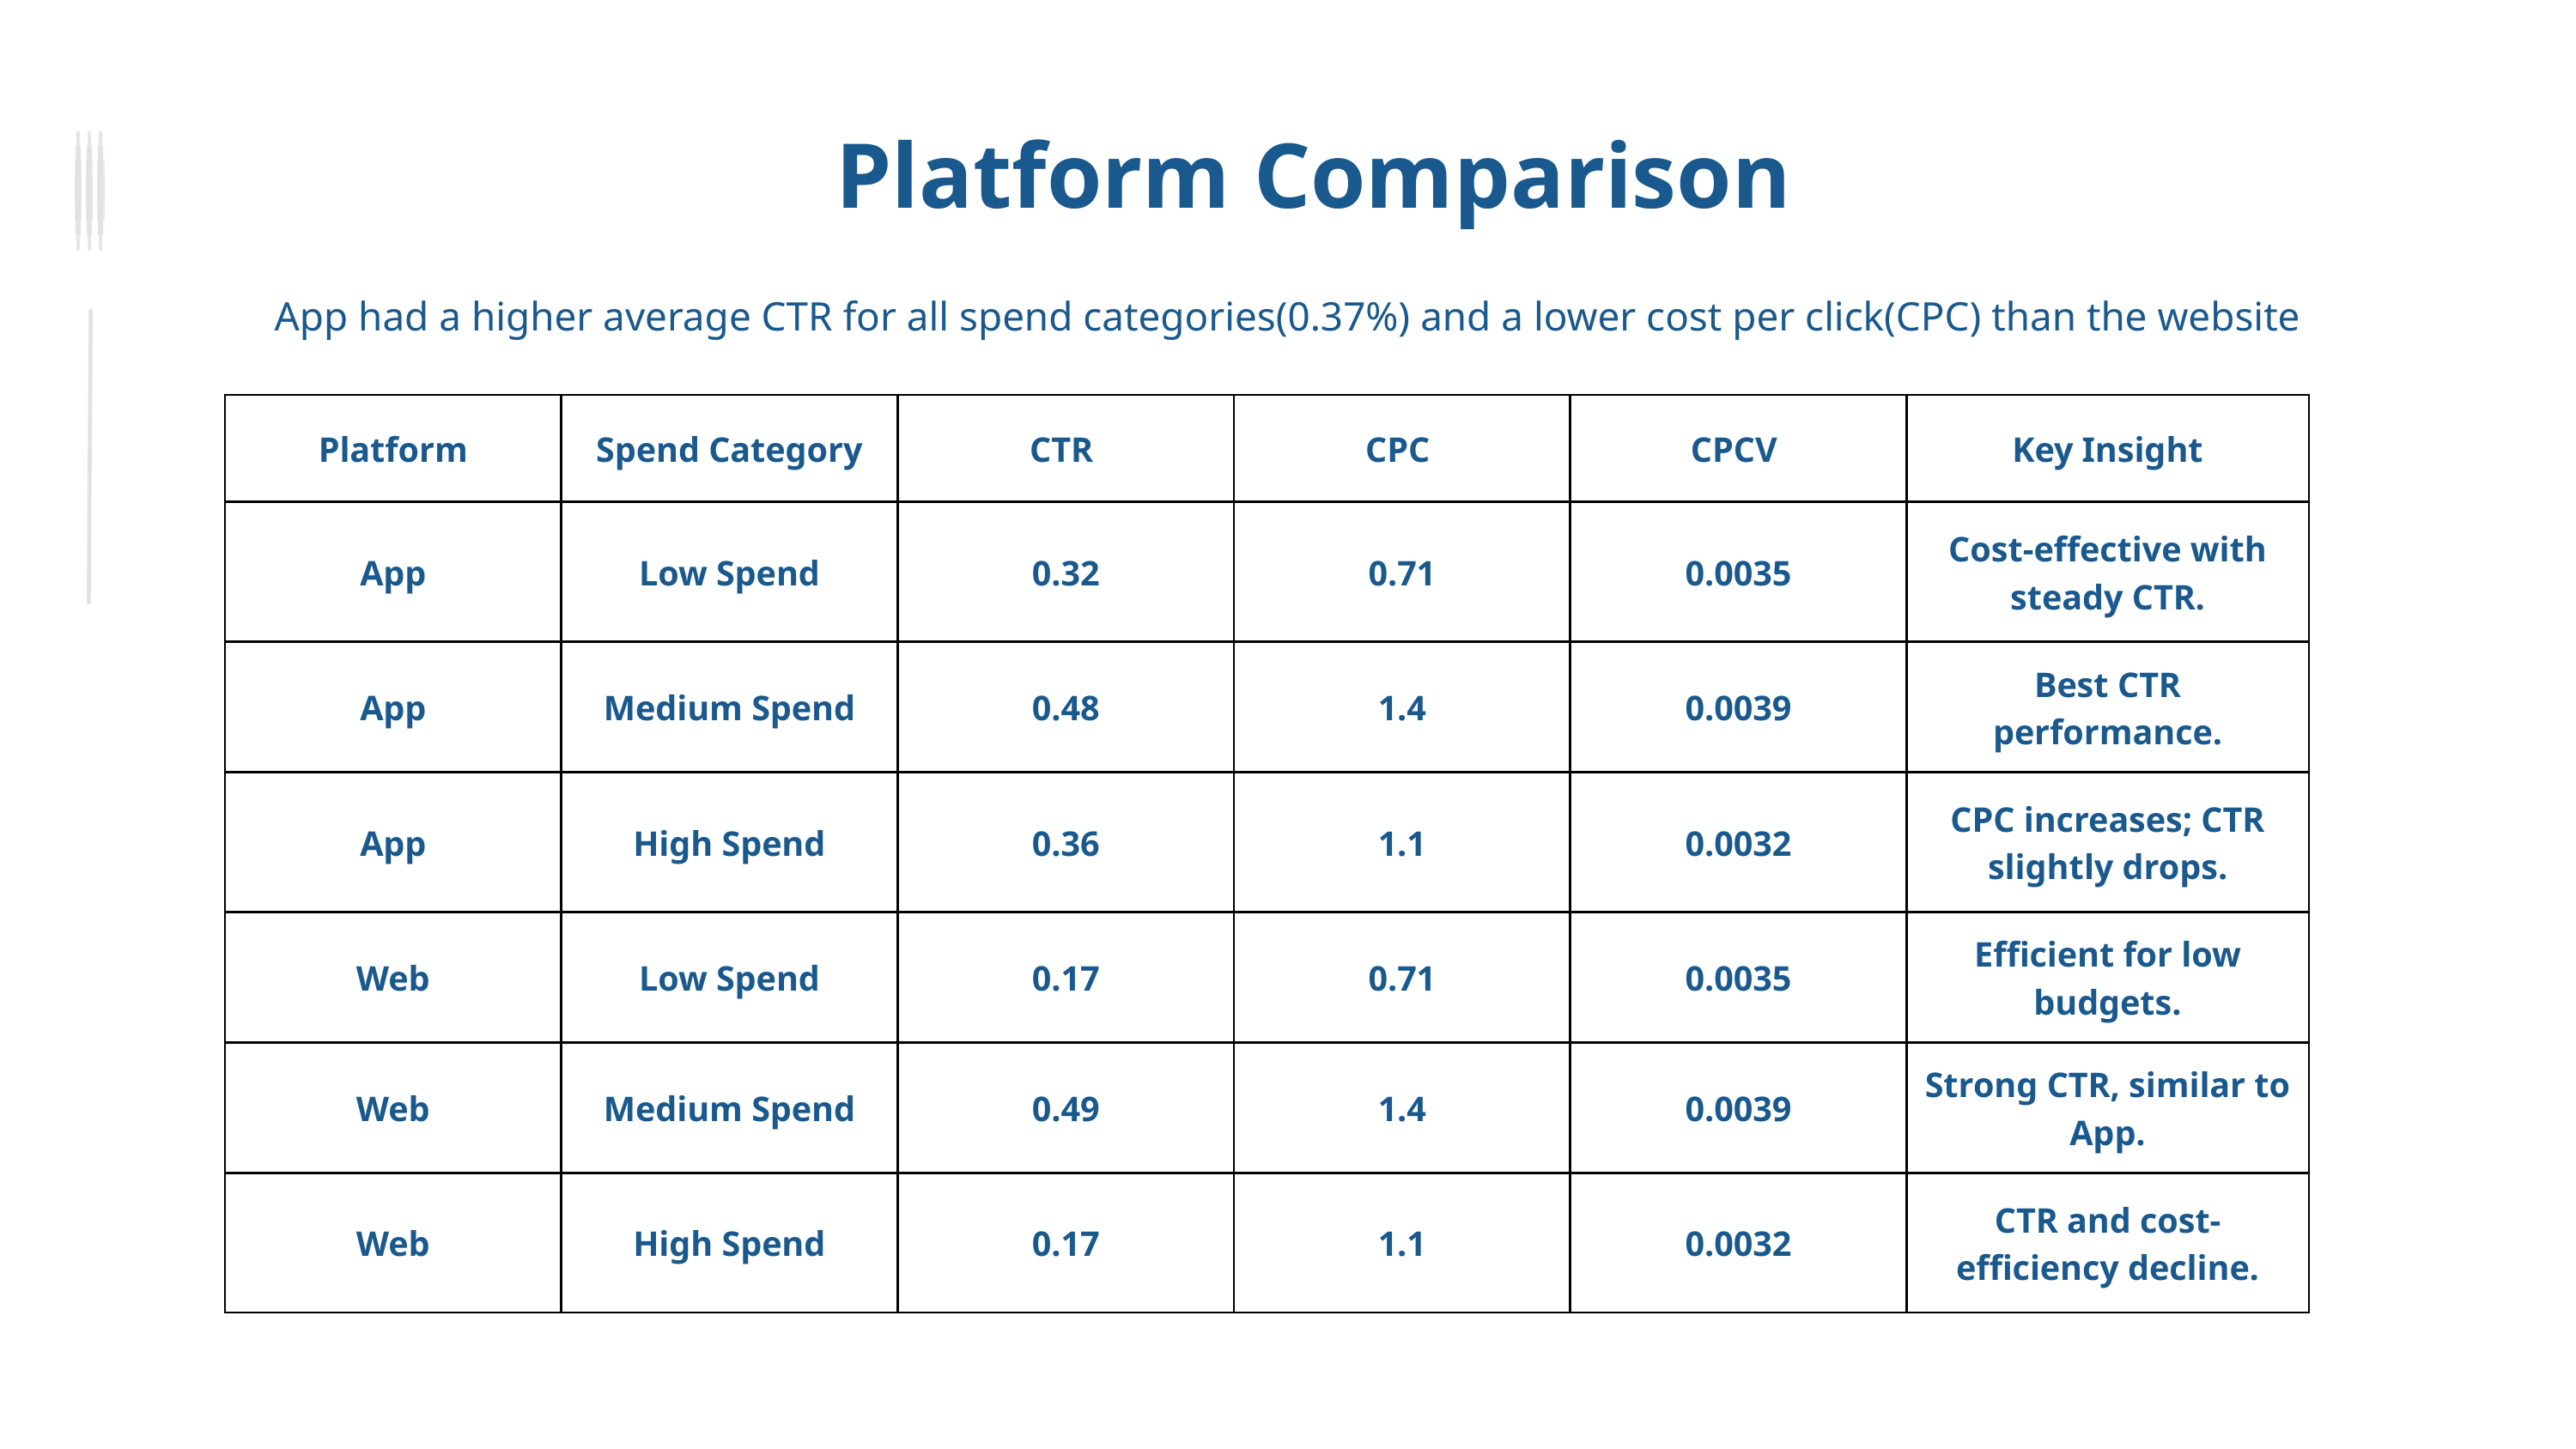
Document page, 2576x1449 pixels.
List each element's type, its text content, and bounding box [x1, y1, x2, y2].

table_cell 0.49 [899, 1044, 1233, 1172]
table_cell 0.17 [899, 913, 1233, 1041]
table_header CPCV [1571, 396, 1905, 500]
table_cell 0.0039 [1571, 643, 1905, 771]
table_cell CTR and cost-efficiency decline. [1908, 1174, 2308, 1312]
table_cell 1.4 [1235, 1044, 1569, 1172]
text_box App had a higher average CTR for all spend categories(0.37%) and a lower cost per click(CPC) than the website [198, 283, 2378, 339]
table_cell 0.0032 [1571, 1174, 1905, 1312]
table_cell App [226, 643, 560, 771]
table_cell Low Spend [562, 503, 896, 640]
table_cell 0.17 [899, 1174, 1233, 1312]
table_cell 0.0032 [1571, 773, 1905, 911]
table_header Platform [226, 396, 560, 500]
table_cell 0.48 [899, 643, 1233, 771]
table_cell App [226, 503, 560, 640]
table_cell Medium Spend [562, 1044, 896, 1172]
table_header CTR [899, 396, 1233, 500]
table_cell Cost-effective with steady CTR. [1908, 503, 2308, 640]
table_cell Low Spend [562, 913, 896, 1041]
text_box [75, 131, 105, 251]
table_cell Efficient for low budgets. [1908, 913, 2308, 1041]
table_cell High Spend [562, 773, 896, 911]
table_cell 1.1 [1235, 773, 1569, 911]
table_header Spend Category [562, 396, 896, 500]
table_cell 1.1 [1235, 1174, 1569, 1312]
table_cell Medium Spend [562, 643, 896, 771]
table_cell 0.71 [1235, 913, 1569, 1041]
table_cell Strong CTR, similar to App. [1908, 1044, 2308, 1172]
table_cell High Spend [562, 1174, 896, 1312]
table_header Key Insight [1908, 396, 2308, 500]
table_cell Web [226, 1174, 560, 1312]
table_cell Best CTR performance. [1908, 643, 2308, 771]
table_header CPC [1235, 396, 1569, 500]
table_cell CPC increases; CTR slightly drops. [1908, 773, 2308, 911]
table_cell 0.0035 [1571, 913, 1905, 1041]
table_cell 0.0039 [1571, 1044, 1905, 1172]
table_cell 1.4 [1235, 643, 1569, 771]
table_cell 0.32 [899, 503, 1233, 640]
table_cell App [226, 773, 560, 911]
table_cell 0.36 [899, 773, 1233, 911]
table_cell 0.71 [1235, 503, 1569, 640]
table_cell Web [226, 1044, 560, 1172]
table_cell Web [226, 913, 560, 1041]
text_box Platform Comparison [455, 136, 2172, 227]
table_cell 0.0035 [1571, 503, 1905, 640]
